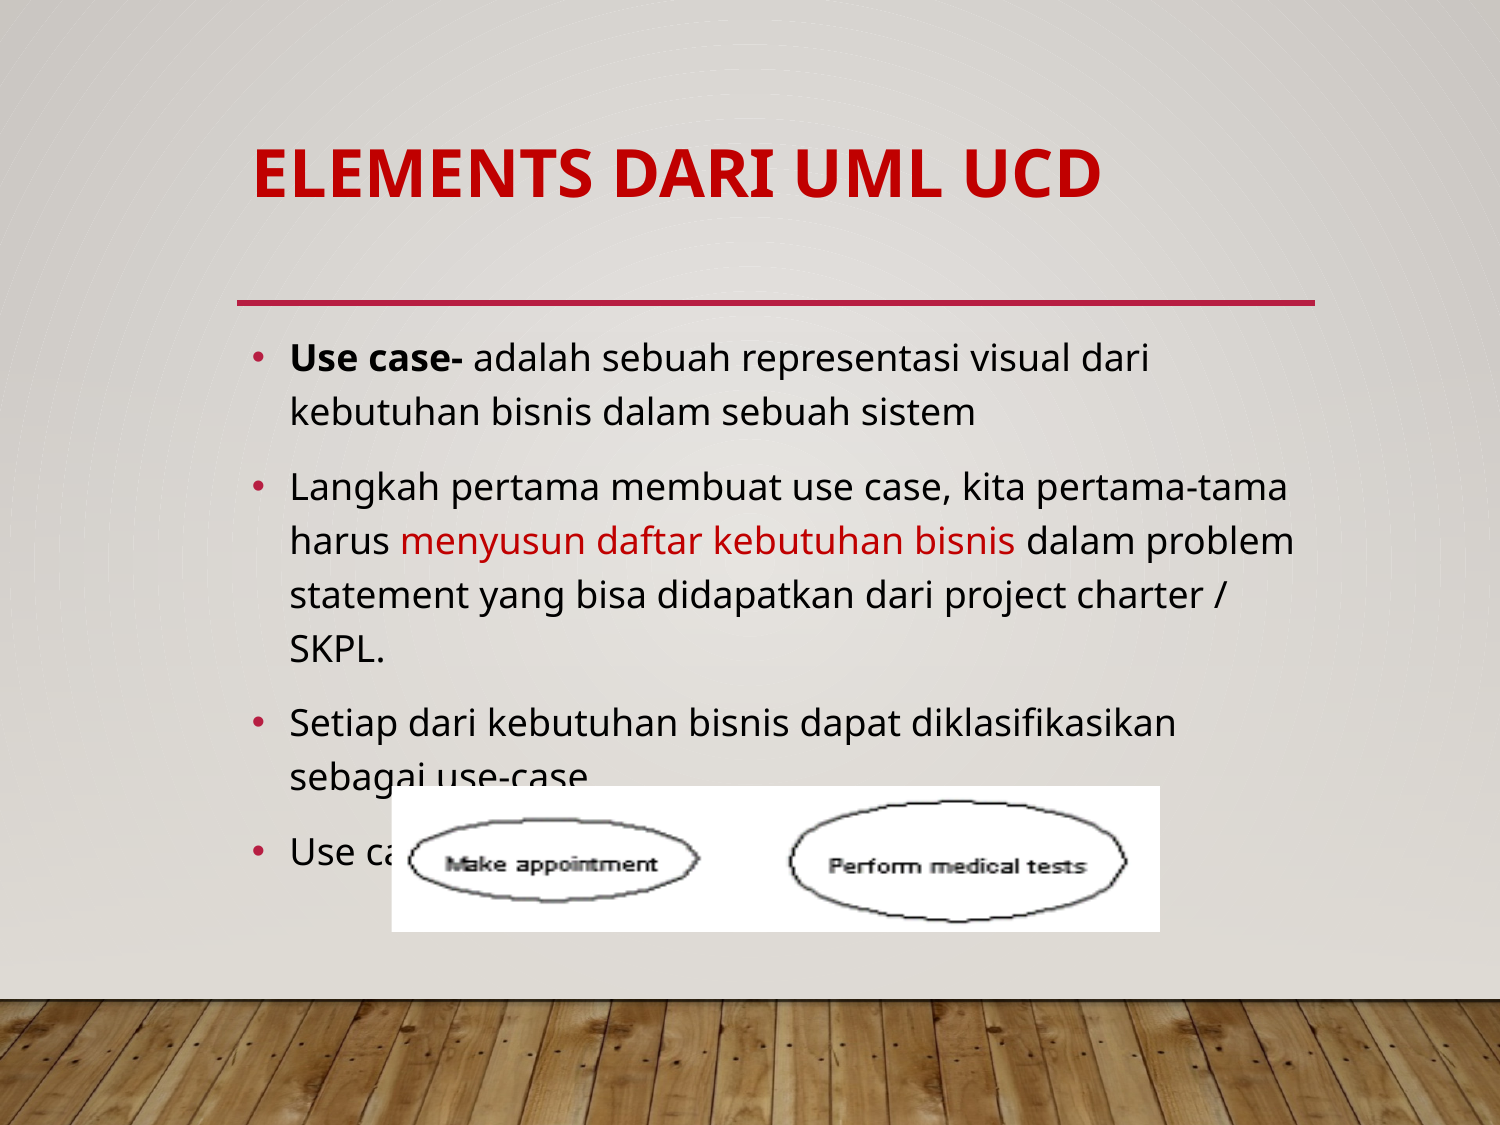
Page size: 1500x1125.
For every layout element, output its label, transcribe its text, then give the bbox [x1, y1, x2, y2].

picture [0, 999, 1500, 1125]
title Elements dari UML UCD [236, 131, 1315, 305]
list Use case- adalah sebuah representasi visual dari kebutuhan bisnis dalam sebuah sistem Langkah pertama membuat use case, kita pertama-tama harus menyusun daftar kebutuhan bisnis dalam problem statement yang bisa didapatkan dari project charter / SKPL. Setiap dari kebutuhan bisnis dapat diklasifikasikan sebagai use-case Use case digambarkan dalam bentuk ellipse [236, 317, 1315, 884]
picture [391, 786, 1161, 932]
